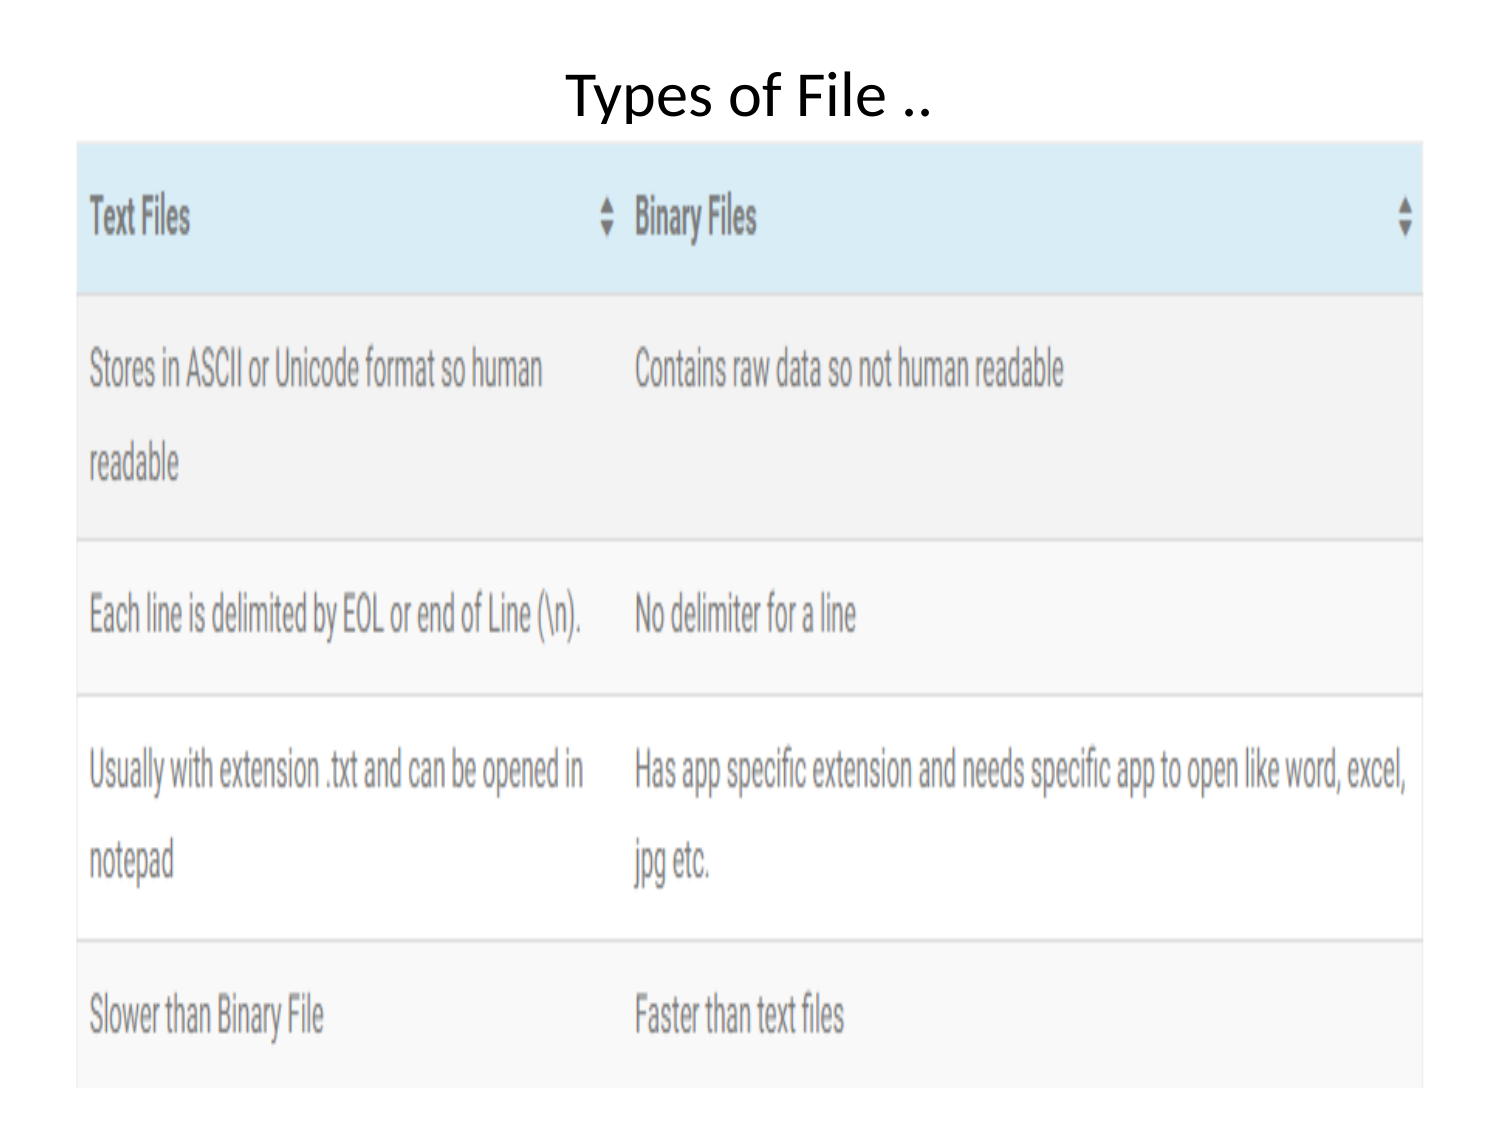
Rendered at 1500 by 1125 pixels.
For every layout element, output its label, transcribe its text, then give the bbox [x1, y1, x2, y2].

title Types of File .. [75, 45, 1425, 124]
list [74, 124, 1426, 1088]
